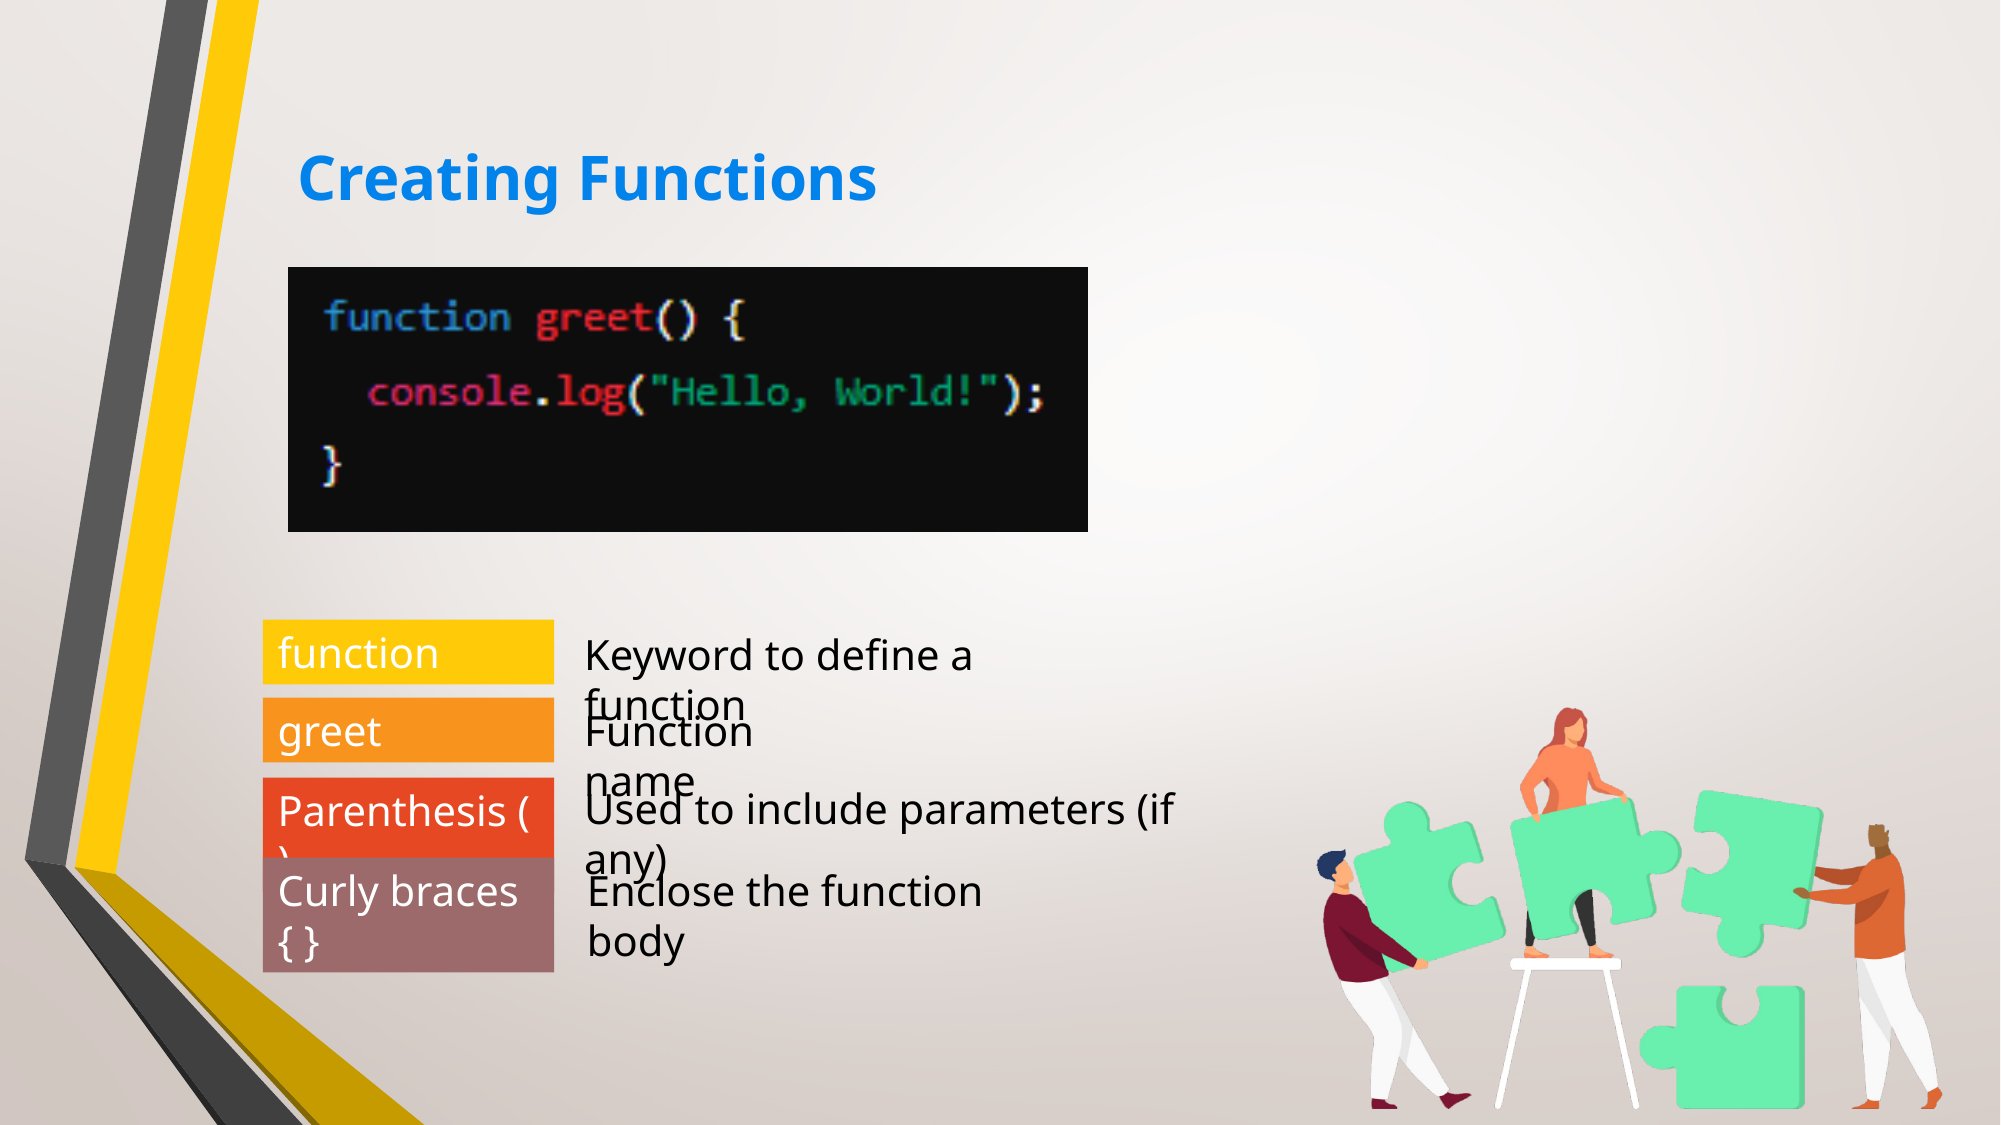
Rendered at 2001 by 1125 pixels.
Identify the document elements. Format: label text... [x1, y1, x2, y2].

text_box Curly braces { } [262, 857, 555, 973]
picture [1210, 671, 2000, 1109]
text_box function [262, 619, 555, 685]
text_box Used to include parameters (if any) [569, 775, 1210, 891]
text_box greet [262, 697, 555, 763]
text_box Function name [569, 697, 869, 775]
text_box Parenthesis ( ) [262, 777, 555, 857]
text_box Enclose the function body [572, 857, 1057, 972]
picture [288, 267, 1088, 533]
title Creating Functions [262, 130, 913, 221]
text_box Keyword to define a function [569, 621, 1111, 737]
